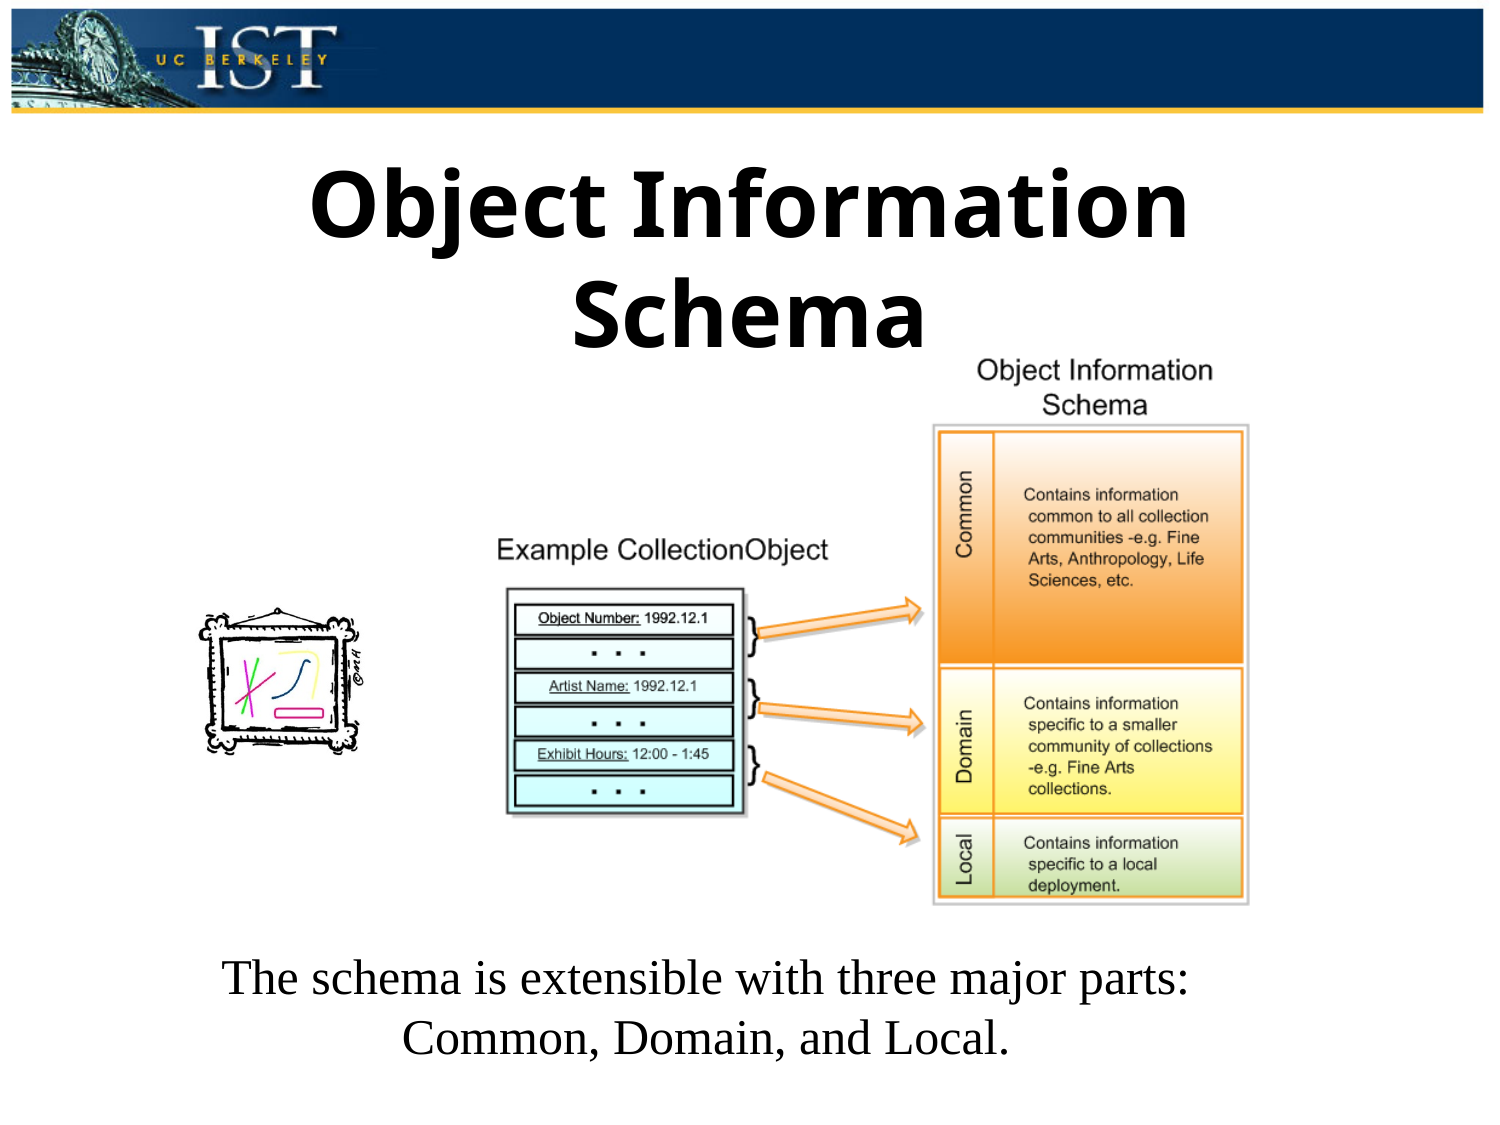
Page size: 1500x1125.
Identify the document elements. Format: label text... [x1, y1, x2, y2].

picture [0, 0, 1500, 1125]
title Object Information Schema [112, 162, 1388, 351]
text_box The schema is extensible with three major parts: Common, Domain, and Local. [149, 937, 1263, 1073]
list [496, 349, 1251, 906]
